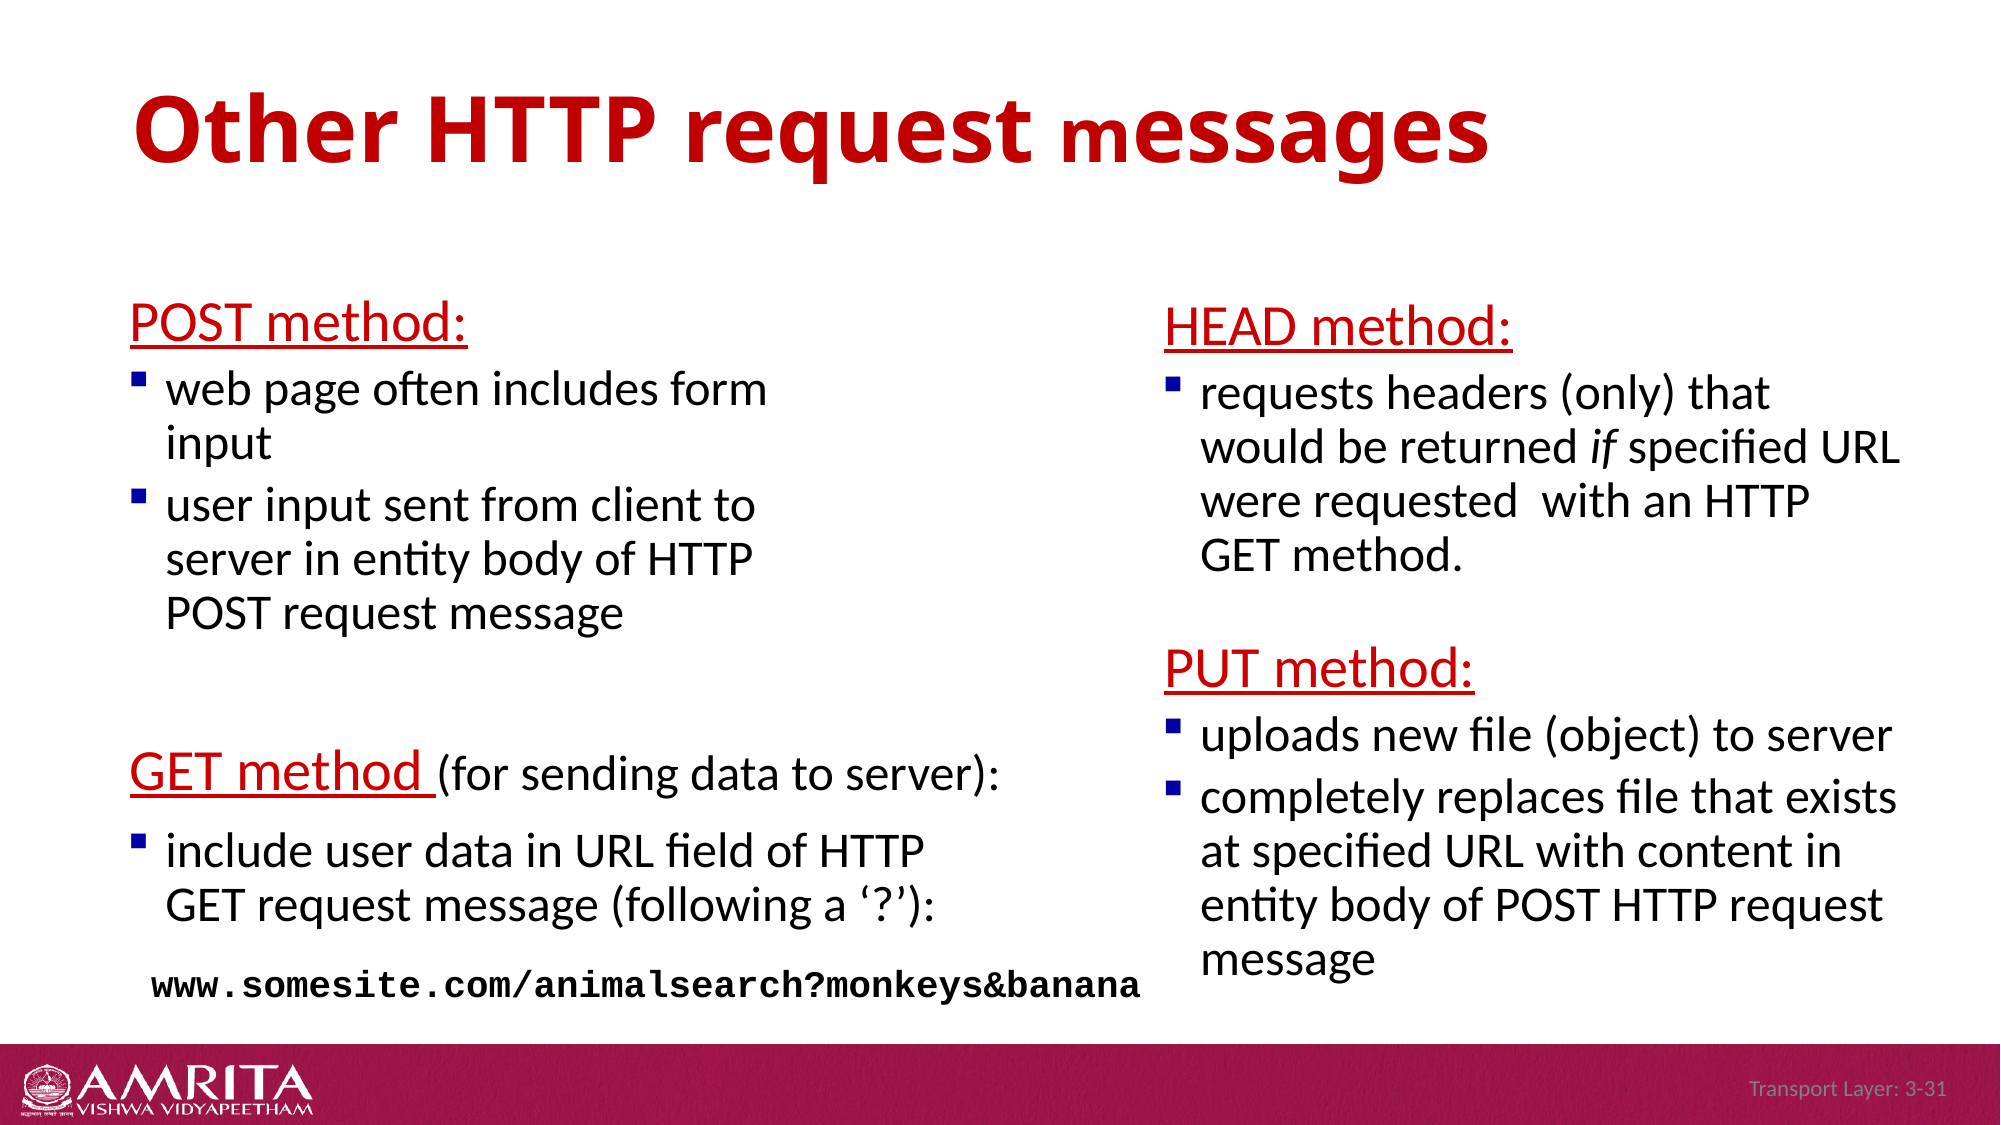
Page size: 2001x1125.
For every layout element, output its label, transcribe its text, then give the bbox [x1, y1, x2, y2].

text_box HEAD method: requests headers (only) that would be returned if specified URL were requested with an HTTP GET method. [1146, 287, 1916, 567]
slide_number Transport Layer: 3-31 [1512, 1056, 1963, 1117]
text_box POST method: web page often includes form input user input sent from client to server in entity body of HTTP POST request message [112, 283, 881, 563]
text_box www.somesite.com/animalsearch?monkeys&banana [136, 952, 1156, 1013]
title Other HTTP request messages [131, 70, 1856, 218]
text_box PUT method: uploads new file (object) to server completely replaces file that exists at specified URL with content in entity body of POST HTTP request message [1147, 629, 1916, 909]
text_box GET method (for sending data to server): include user data in URL field of HTTP GET request message (following a ‘?’): [112, 732, 1022, 1012]
picture [0, 1044, 2000, 1125]
